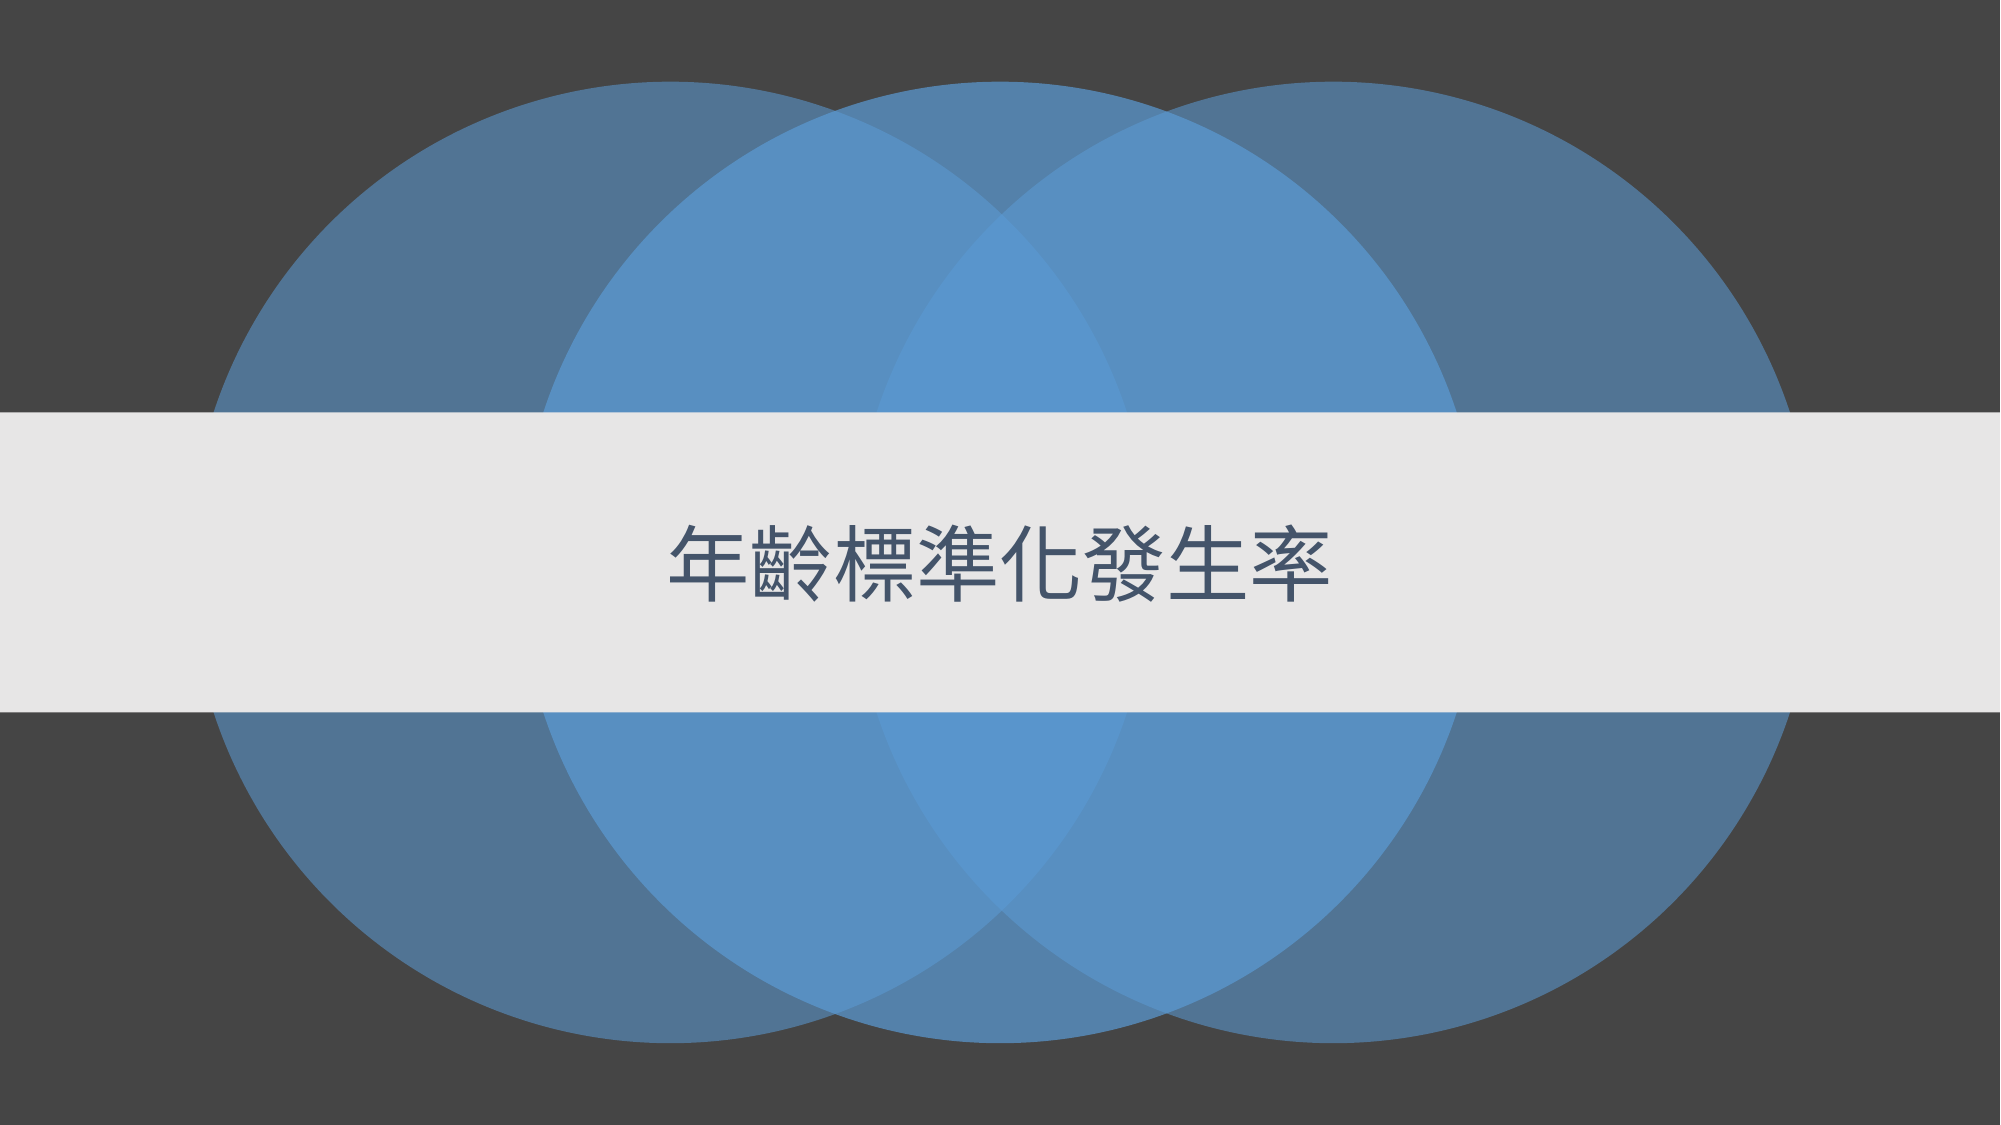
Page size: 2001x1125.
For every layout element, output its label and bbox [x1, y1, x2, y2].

text_box [0, 411, 189, 713]
text_box [1814, 411, 2000, 713]
text_box [189, 81, 1814, 1044]
